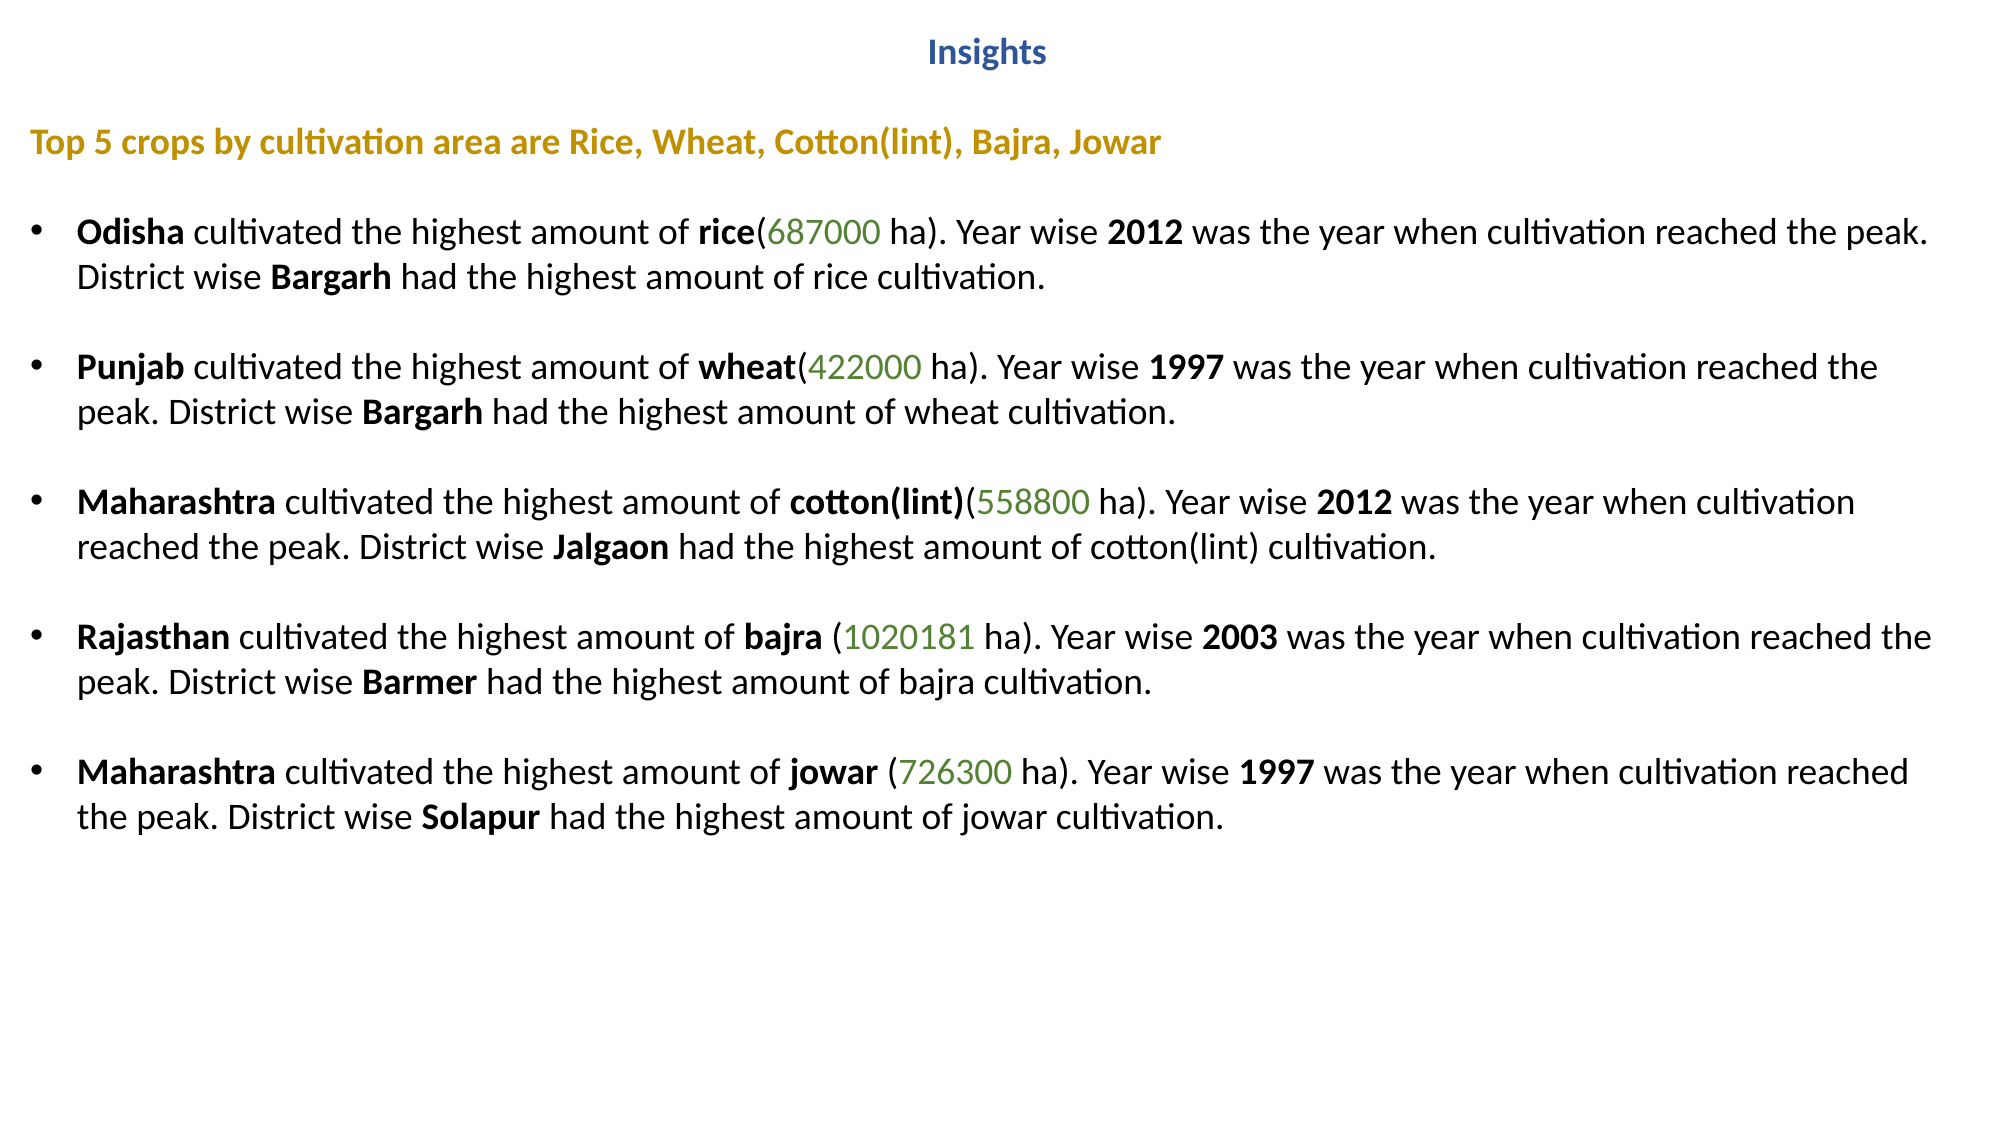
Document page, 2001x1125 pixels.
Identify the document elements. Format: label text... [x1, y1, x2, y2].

text_box Insights Top 5 crops by cultivation area are Rice, Wheat, Cotton(lint), Bajra, Jowar Odisha cultivated the highest amount of rice(687000 ha). Year wise 2012 was the year when cultivation reached the peak. District wise Bargarh had the highest amount of rice cultivation. Punjab cultivated the highest amount of wheat(422000 ha). Year wise 1997 was the year when cultivation reached the peak. District wise Bargarh had the highest amount of wheat cultivation. Maharashtra cultivated the highest amount of cotton(lint)(558800 ha). Year wise 2012 was the year when cultivation reached the peak. District wise Jalgaon had the highest amount of cotton(lint) cultivation. Rajasthan cultivated the highest amount of bajra (1020181 ha). Year wise 2003 was the year when cultivation reached the peak. District wise Barmer had the highest amount of bajra cultivation. Maharashtra cultivated the highest amount of jowar (726300 ha). Year wise 1997 was the year when cultivation reached the peak. District wise Solapur had the highest amount of jowar cultivation. [15, 19, 1960, 1125]
